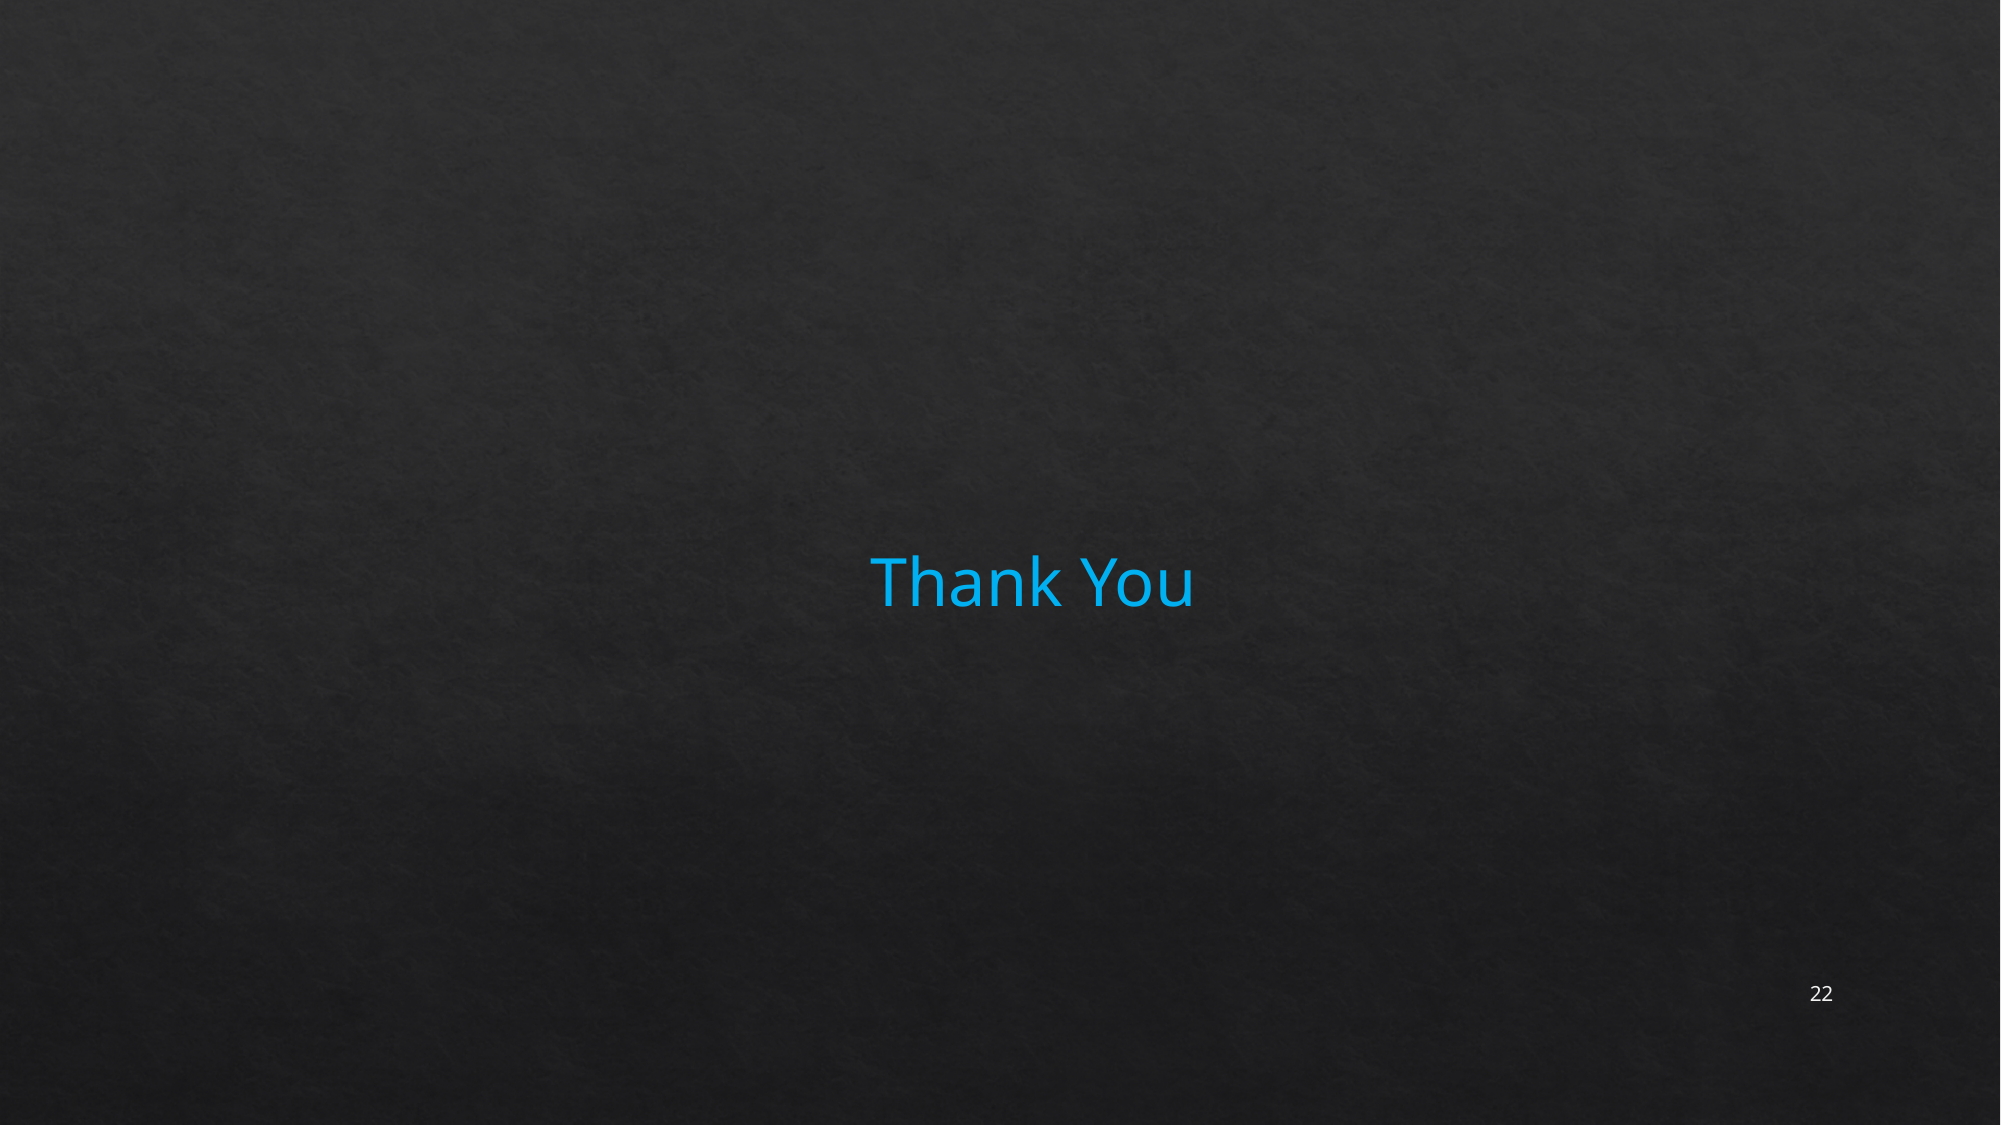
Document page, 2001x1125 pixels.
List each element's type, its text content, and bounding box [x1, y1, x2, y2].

slide_number 22 [1724, 965, 1849, 1025]
text_box Thank You [532, 532, 1536, 628]
